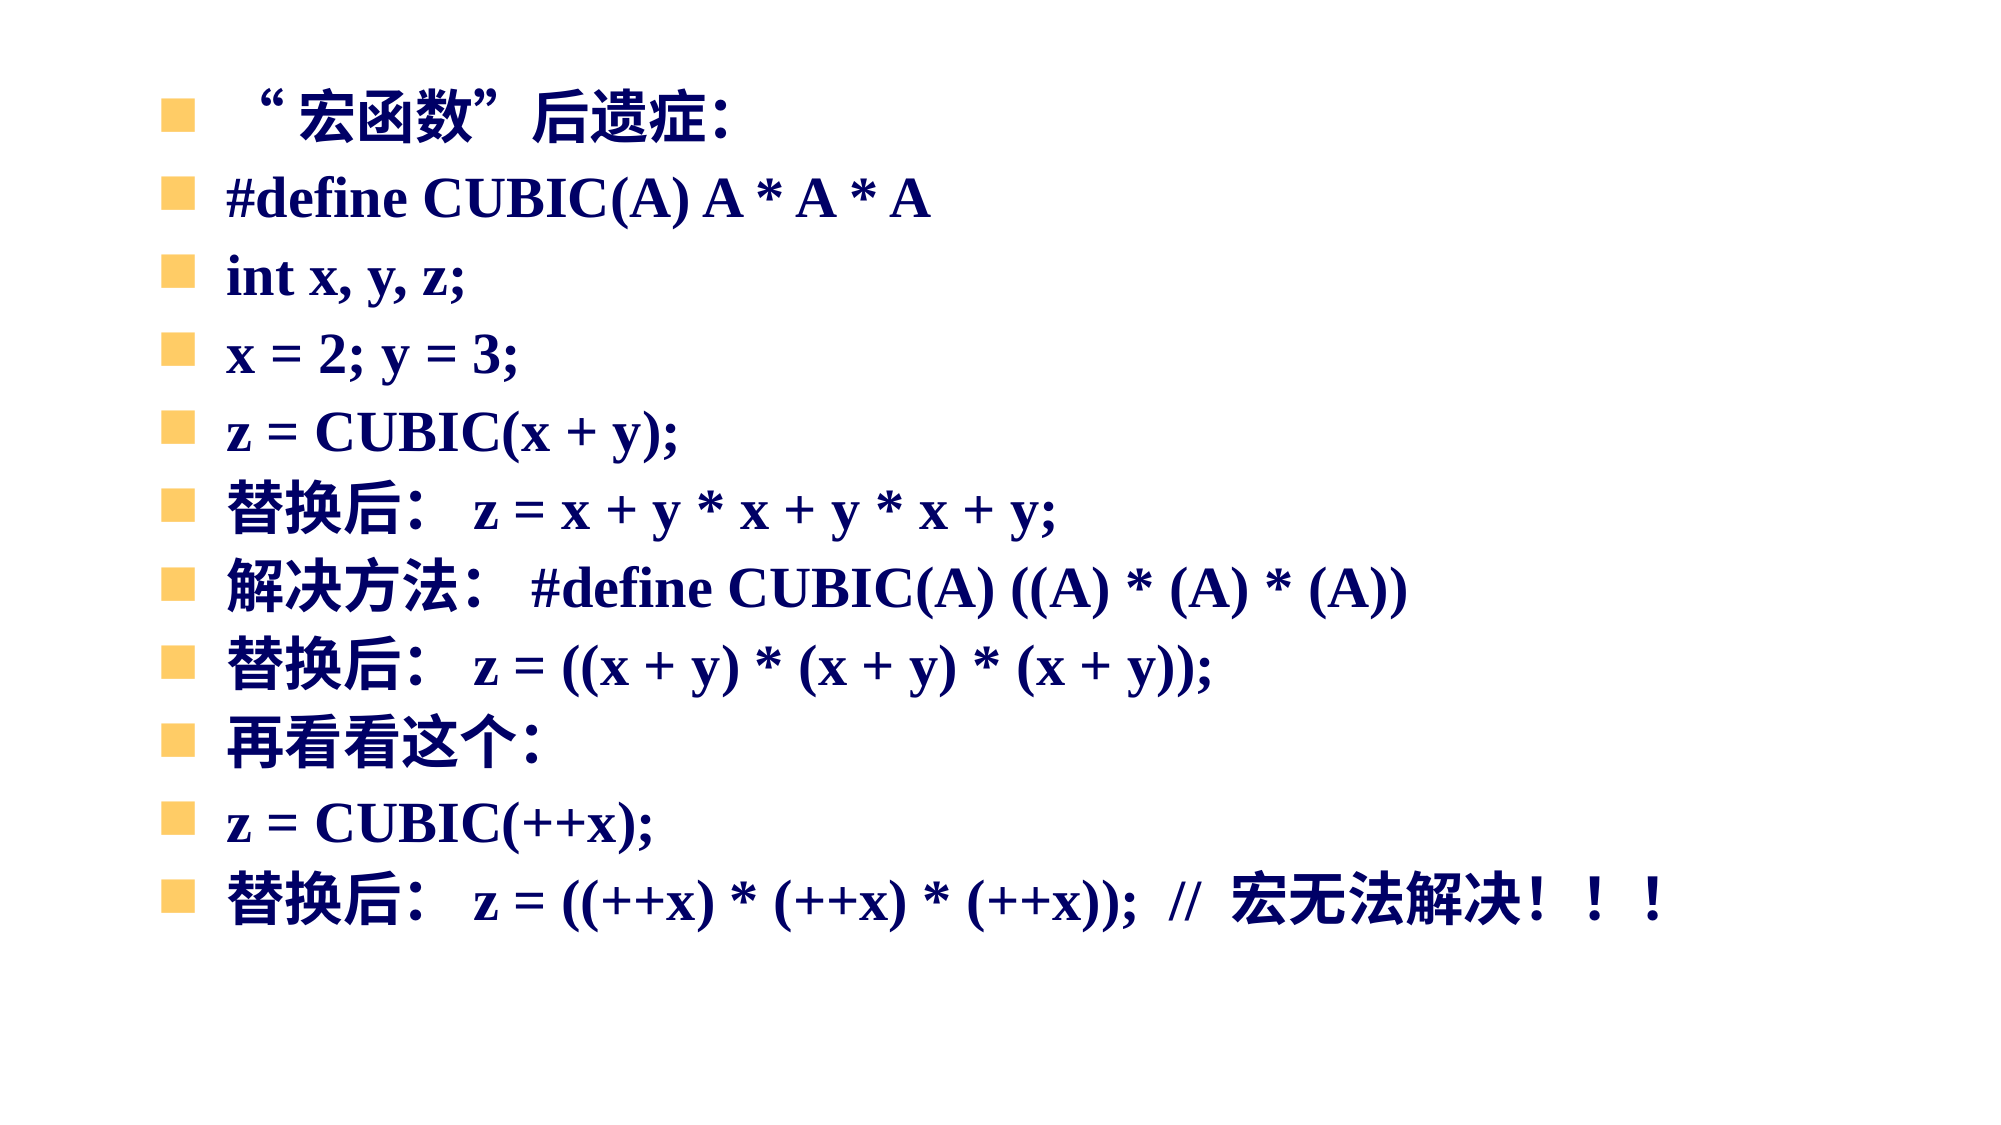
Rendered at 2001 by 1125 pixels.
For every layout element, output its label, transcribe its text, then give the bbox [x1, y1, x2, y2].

list “宏函数”后遗症： #define CUBIC(A) A * A * A int x, y, z; x = 2; y = 3; z = CUBIC(x + y); 替换后：z = x + y * x + y * x + y; 解决方法：#define CUBIC(A) ((A) * (A) * (A)) 替换后：z = ((x + y) * (x + y) * (x + y)); 再看看这个： z = CUBIC(++x); 替换后：z = ((++x) * (++x) * (++x)); // 宏无法解决！！！ [149, 77, 1851, 1036]
